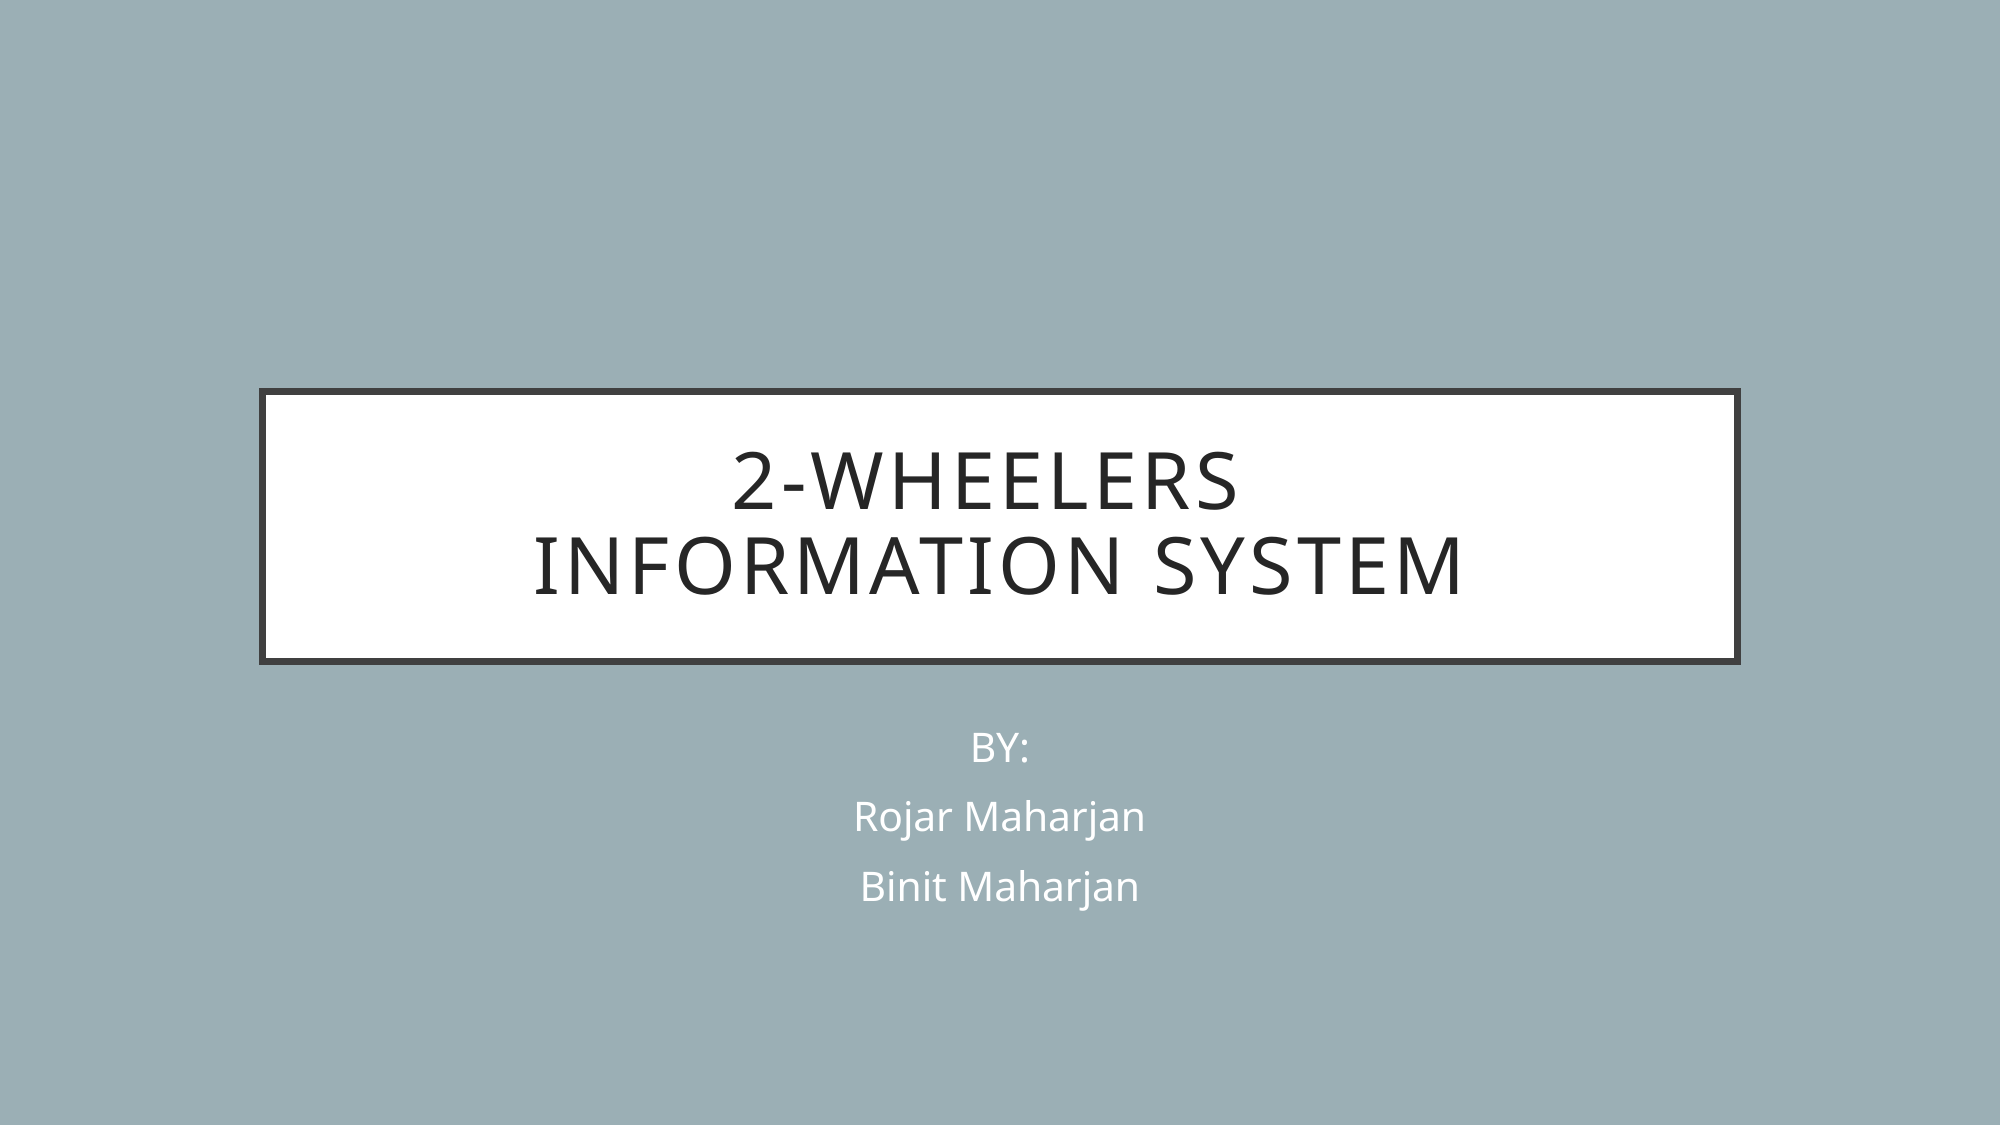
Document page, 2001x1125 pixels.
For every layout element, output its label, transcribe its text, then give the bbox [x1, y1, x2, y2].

subtitle BY: Rojar Maharjan Binit Maharjan [442, 713, 1558, 918]
title 2-Wheelers information system [259, 388, 1741, 665]
